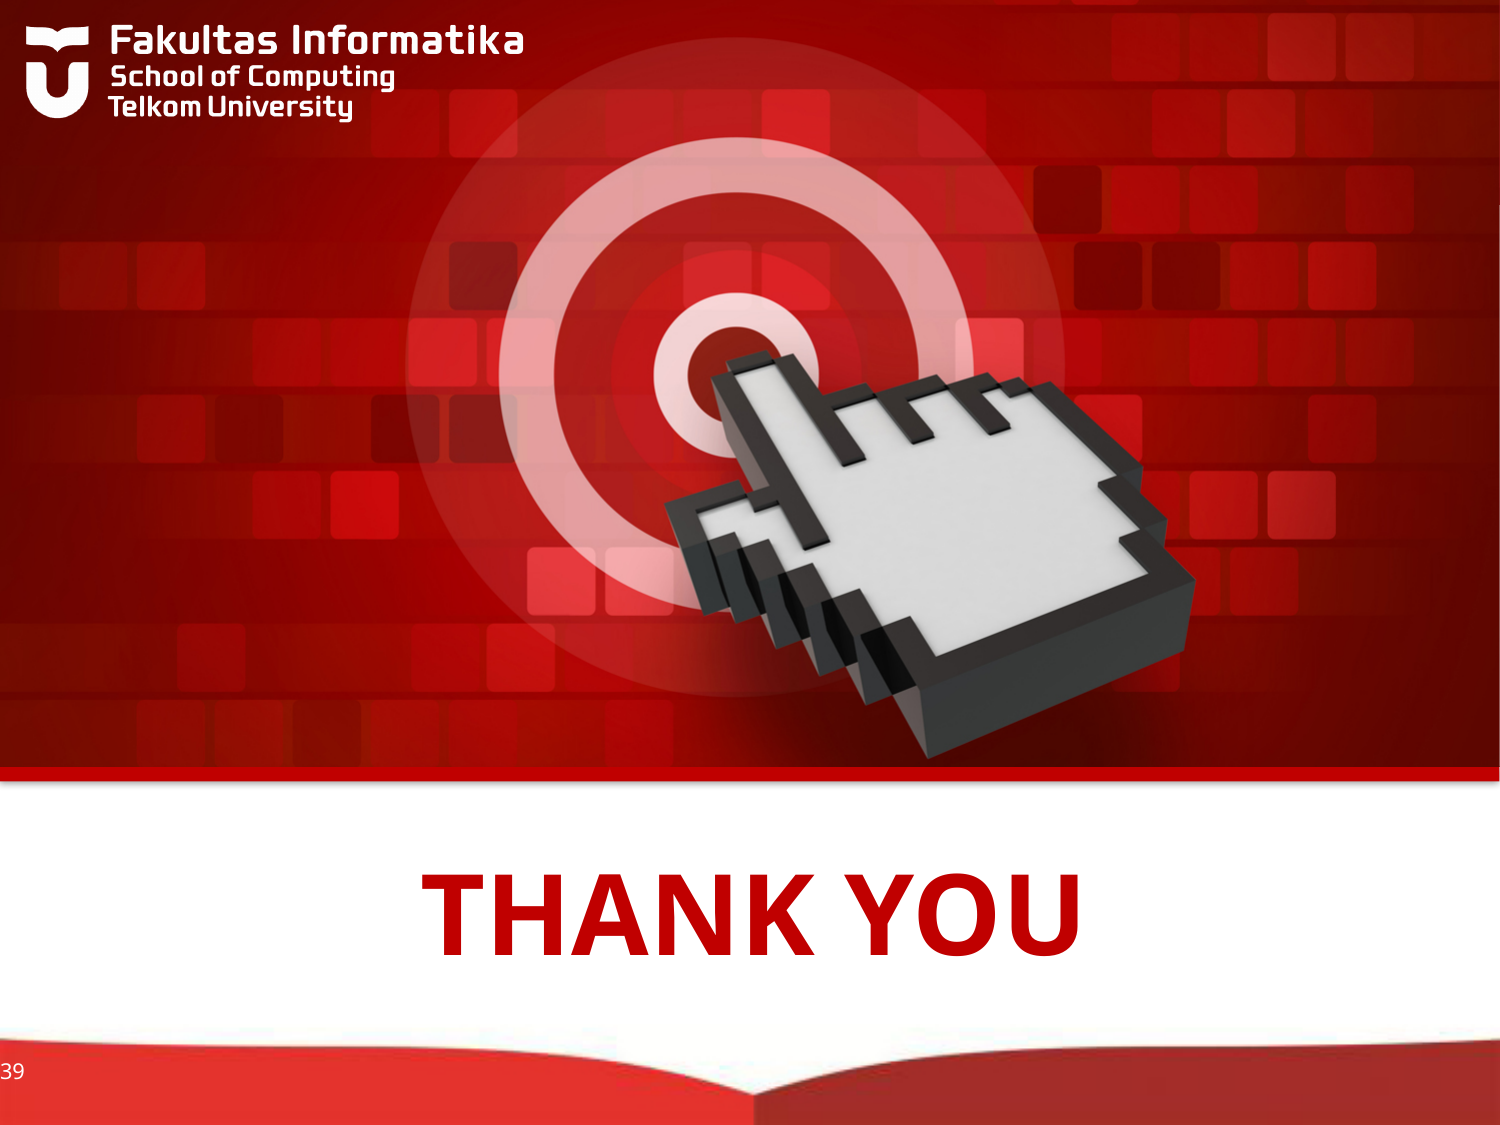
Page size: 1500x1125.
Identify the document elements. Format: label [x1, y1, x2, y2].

picture [0, 1024, 1500, 1125]
picture [0, 0, 1500, 767]
slide_number [0, 1042, 270, 1103]
